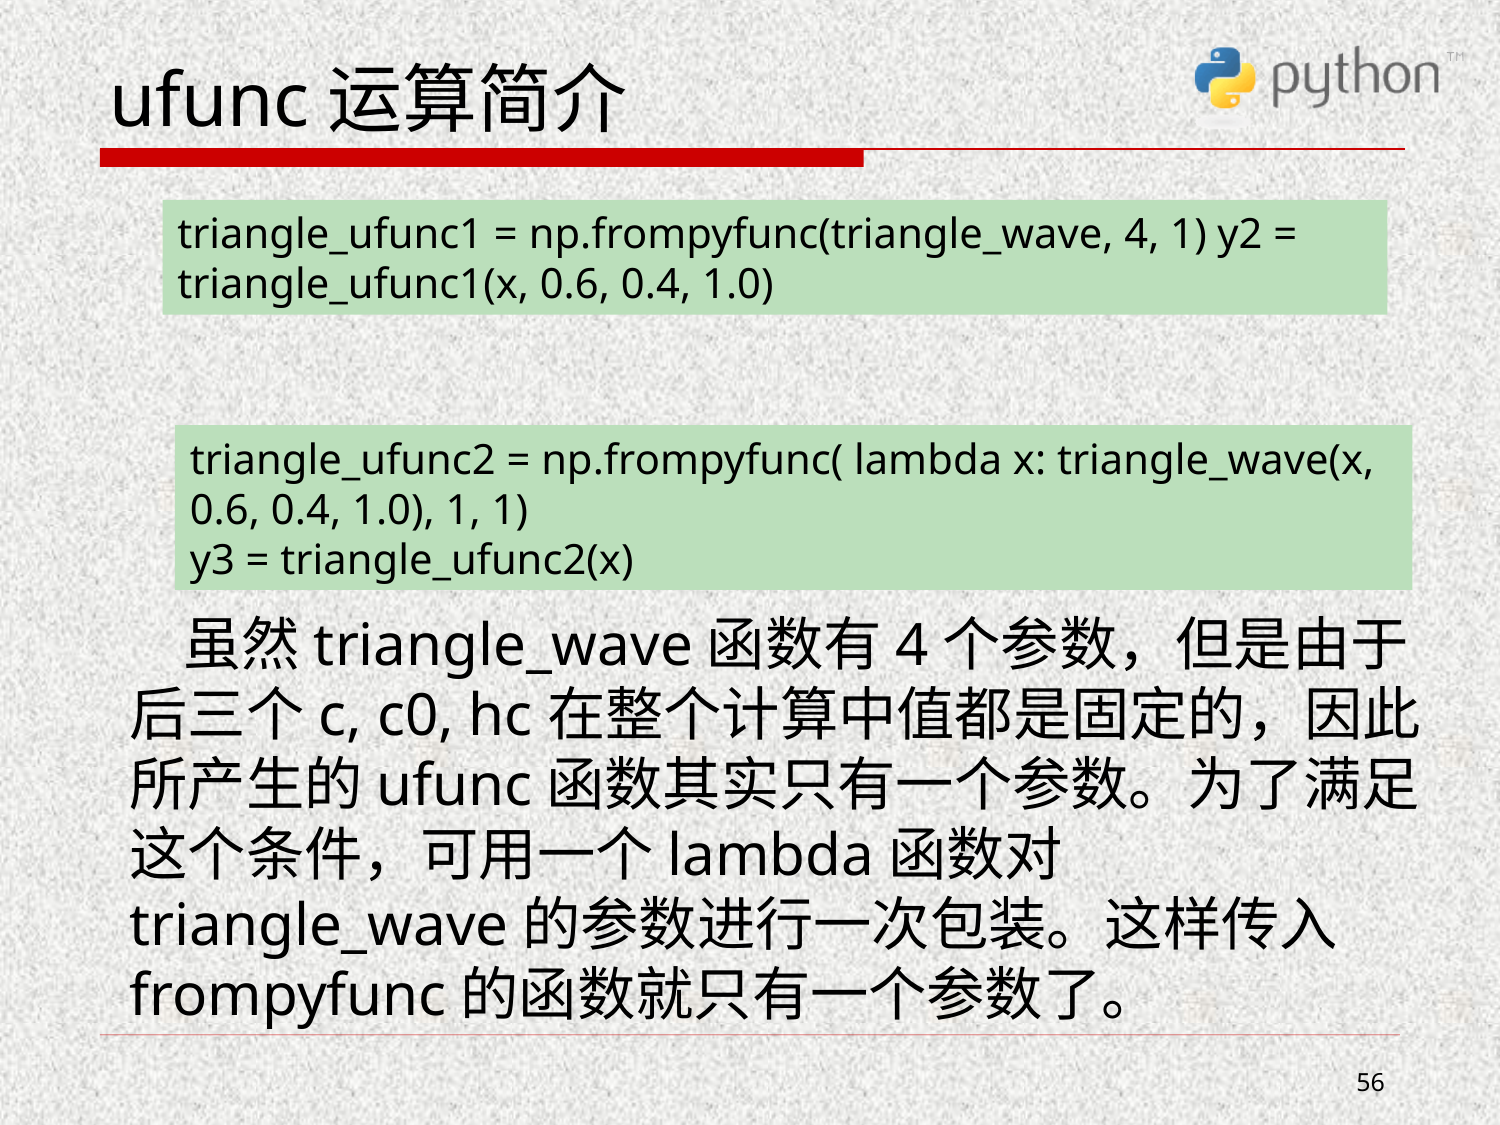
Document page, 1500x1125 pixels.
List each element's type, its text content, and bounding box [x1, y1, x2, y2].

title ufunc运算简介 [94, 50, 1407, 149]
list 虽然triangle_wave函数有4个参数，但是由于后三个c, c0, hc在整个计算中值都是固定的，因此所产生的ufunc函数其实只有一个参数。为了满足这个条件，可用一个lambda函数对triangle_wave的参数进行一次包装。这样传入frompyfunc的函数就只有一个参数了。 [37, 600, 1438, 1025]
text_box triangle_ufunc1 = np.frompyfunc(triangle_wave, 4, 1) y2 = triangle_ufunc1(x, 0.6, 0.4, 1.0) [162, 199, 1388, 315]
slide_number 56 [1074, 1058, 1401, 1103]
picture [0, 0, 1500, 1125]
text_box triangle_ufunc2 = np.frompyfunc( lambda x: triangle_wave(x, 0.6, 0.4, 1.0), 1, 1) y3 = triangle_ufunc2(x) [174, 425, 1413, 590]
